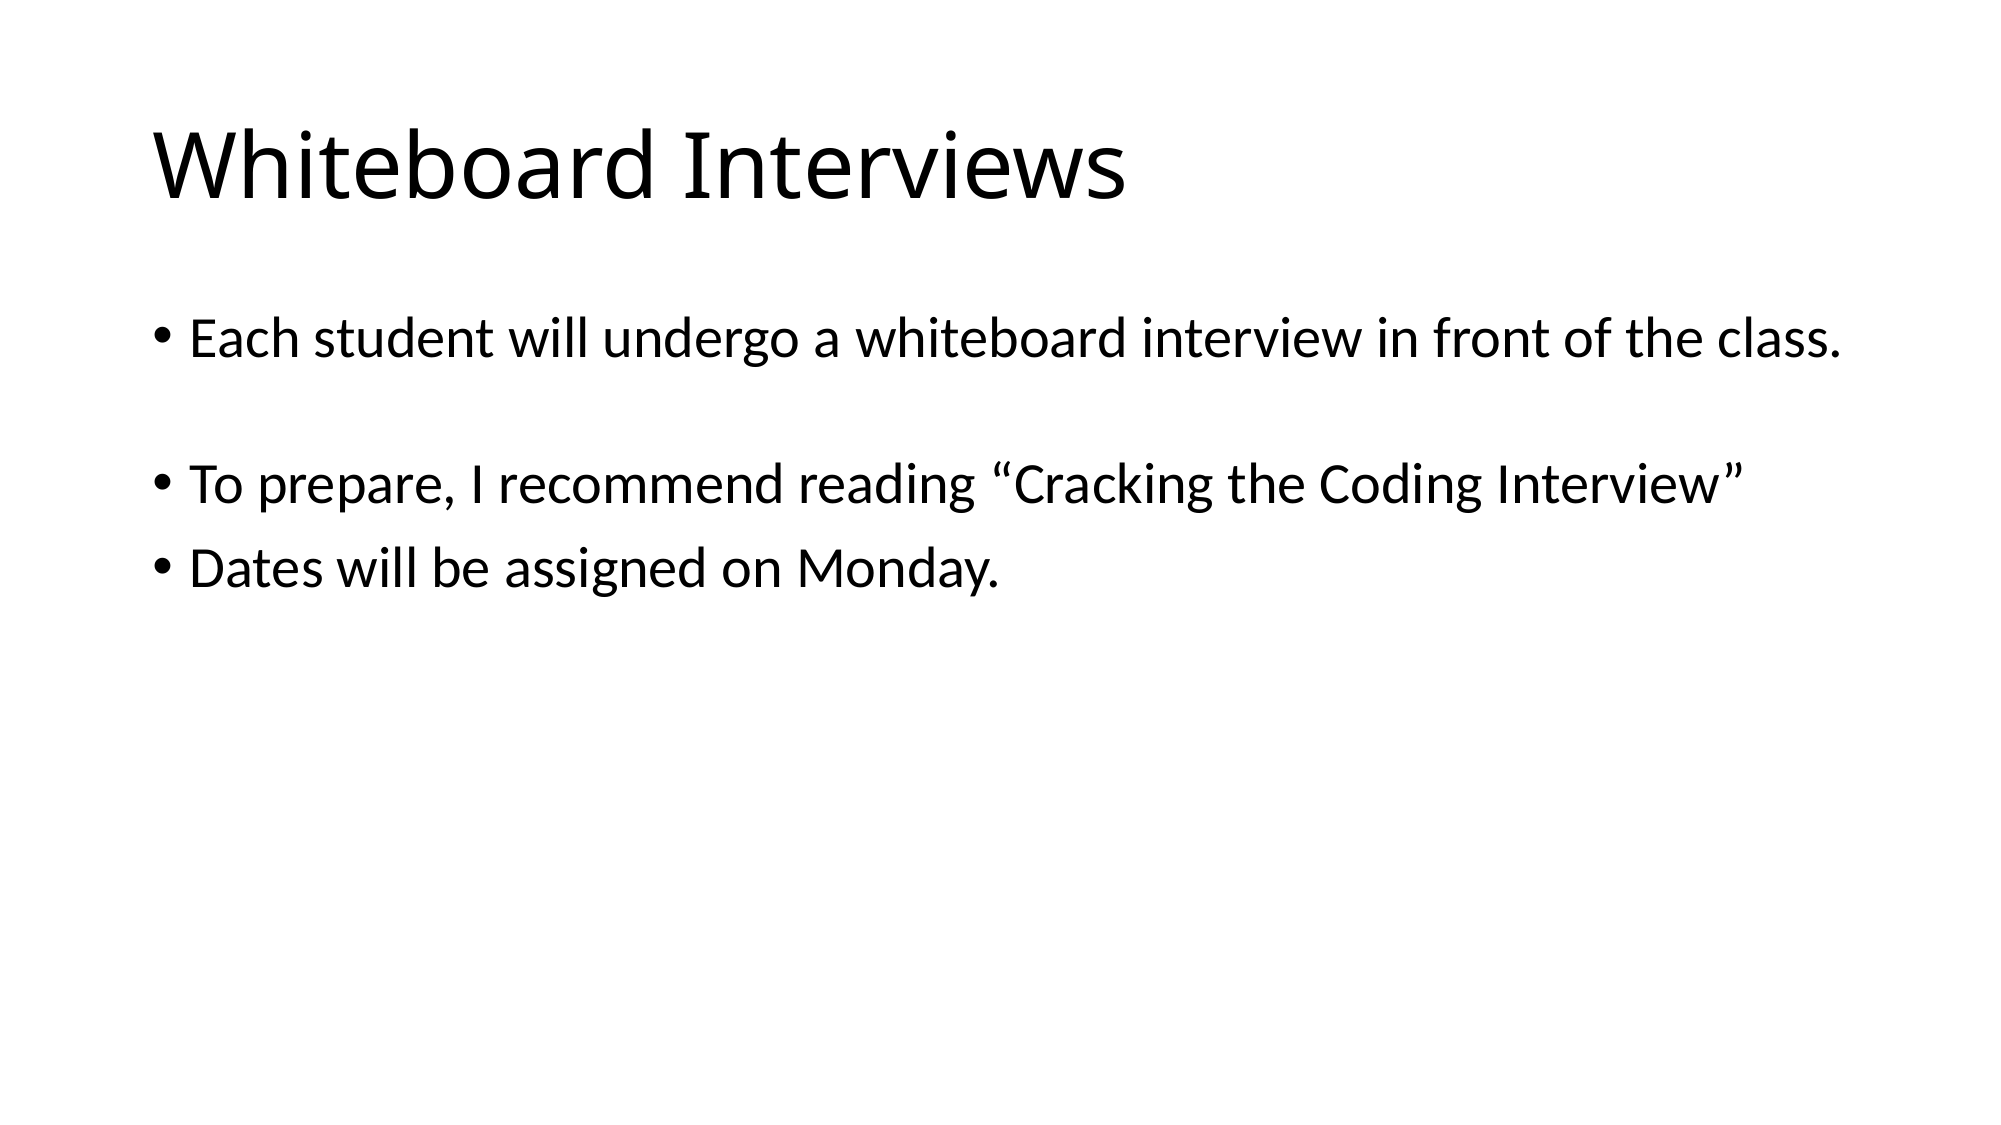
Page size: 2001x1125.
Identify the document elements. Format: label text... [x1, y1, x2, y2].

list Each student will undergo a whiteboard interview in front of the class. To prepare, I recommend reading “Cracking the Coding Interview” Dates will be assigned on Monday. [137, 299, 1863, 1014]
title Whiteboard Interviews [137, 59, 1863, 278]
